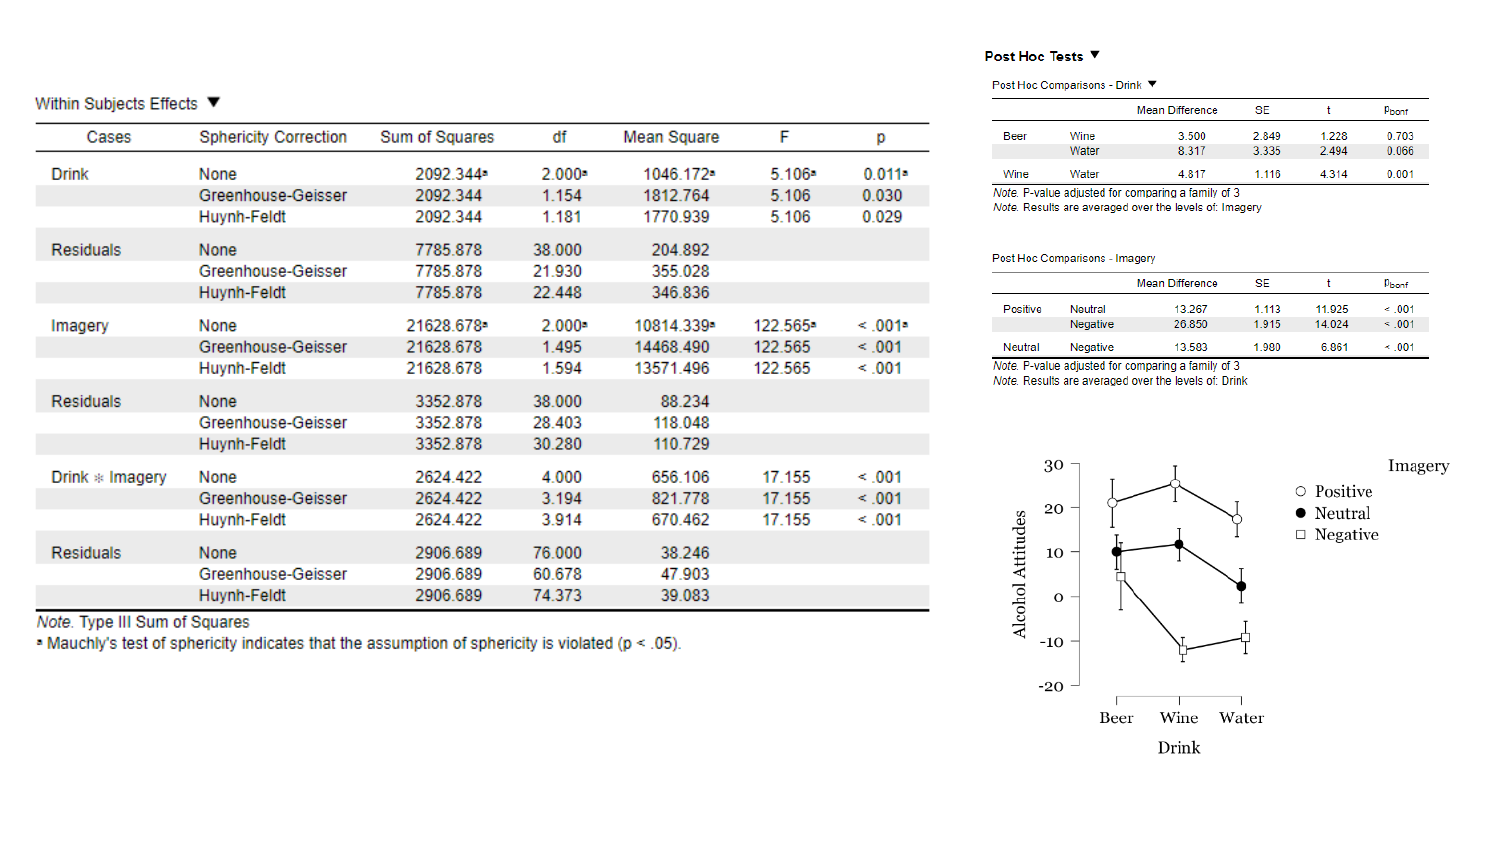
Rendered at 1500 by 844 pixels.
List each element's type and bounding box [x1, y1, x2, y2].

picture [24, 33, 1451, 662]
picture [992, 421, 1464, 776]
